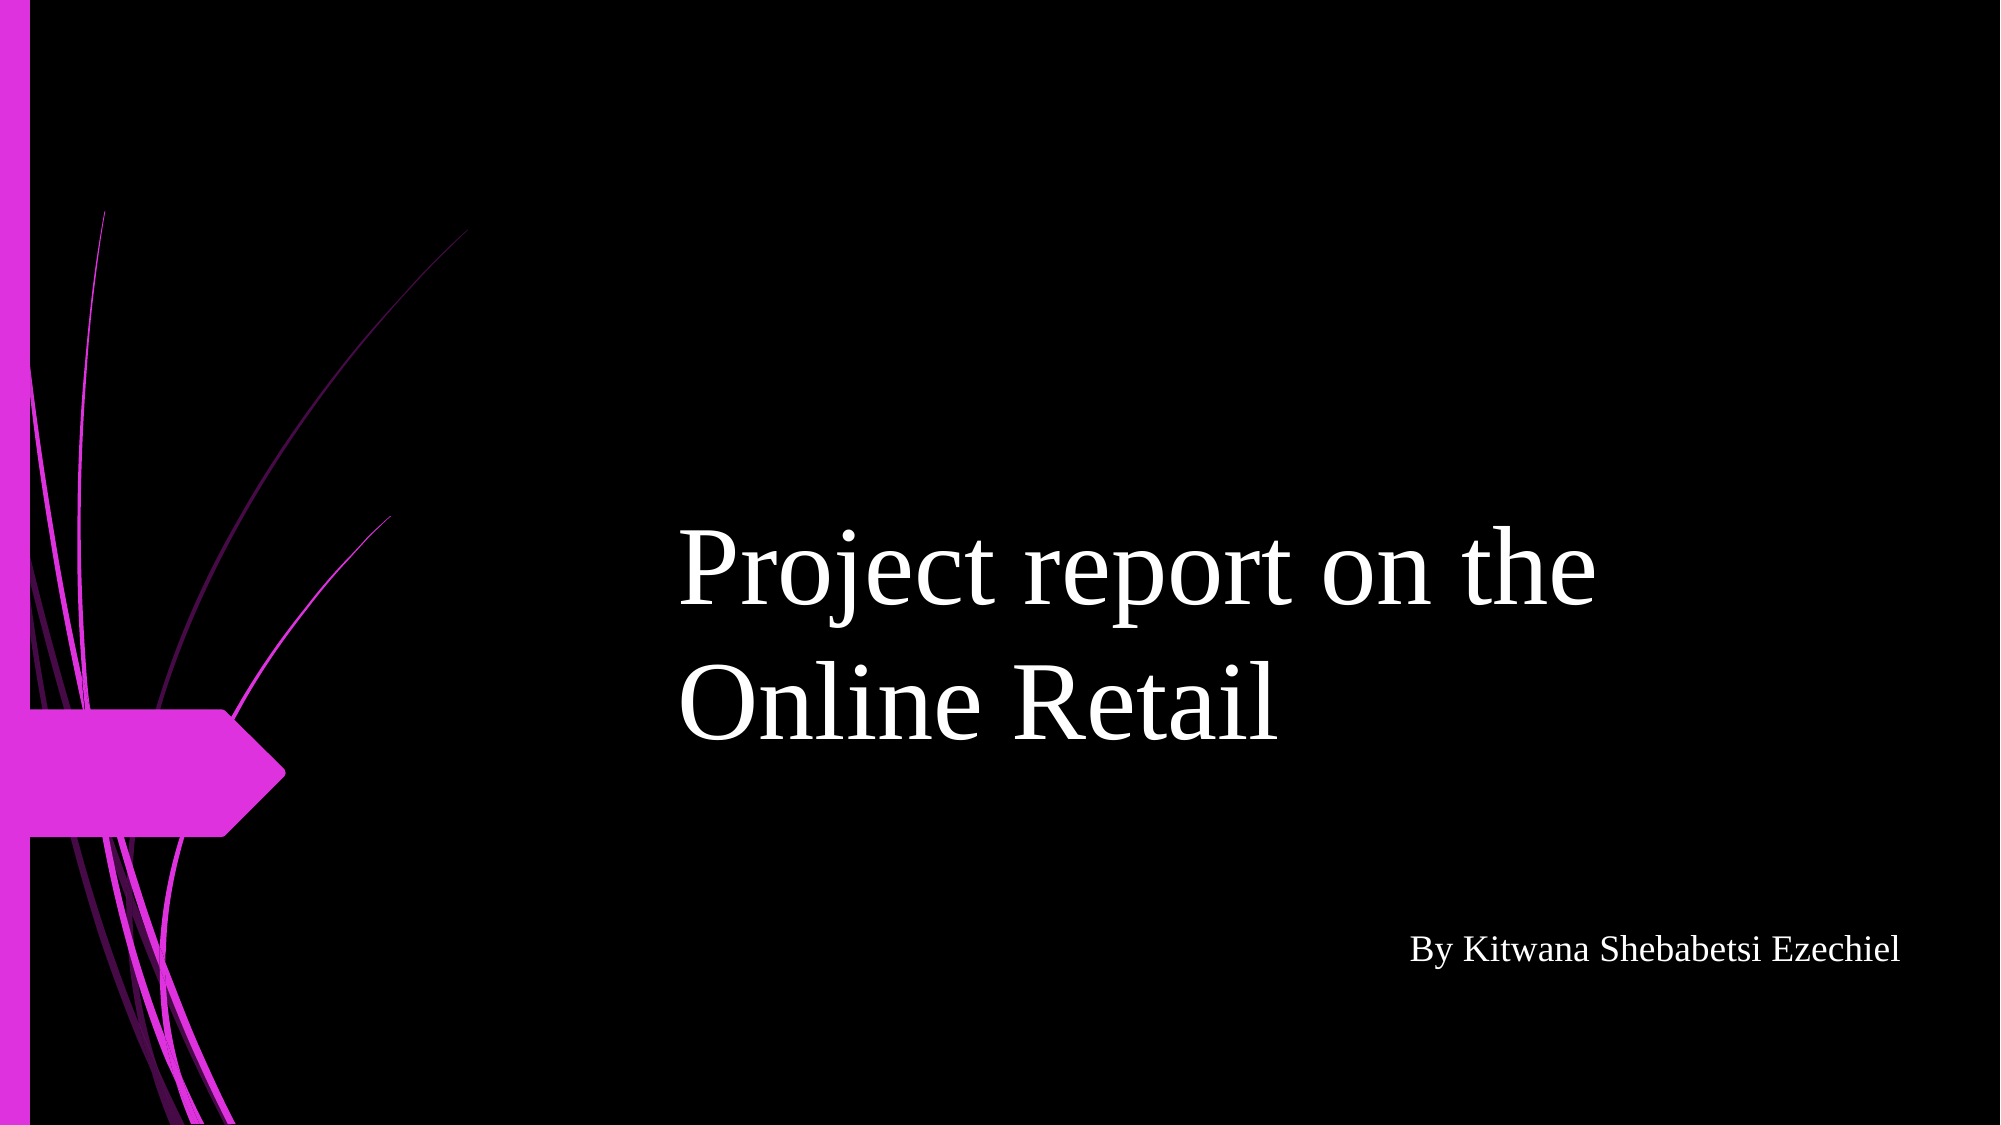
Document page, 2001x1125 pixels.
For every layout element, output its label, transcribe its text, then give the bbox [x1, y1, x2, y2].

title Project report on the Online Retail [662, 318, 1917, 770]
subtitle By Kitwana Shebabetsi Ezechiel [662, 784, 1917, 1003]
